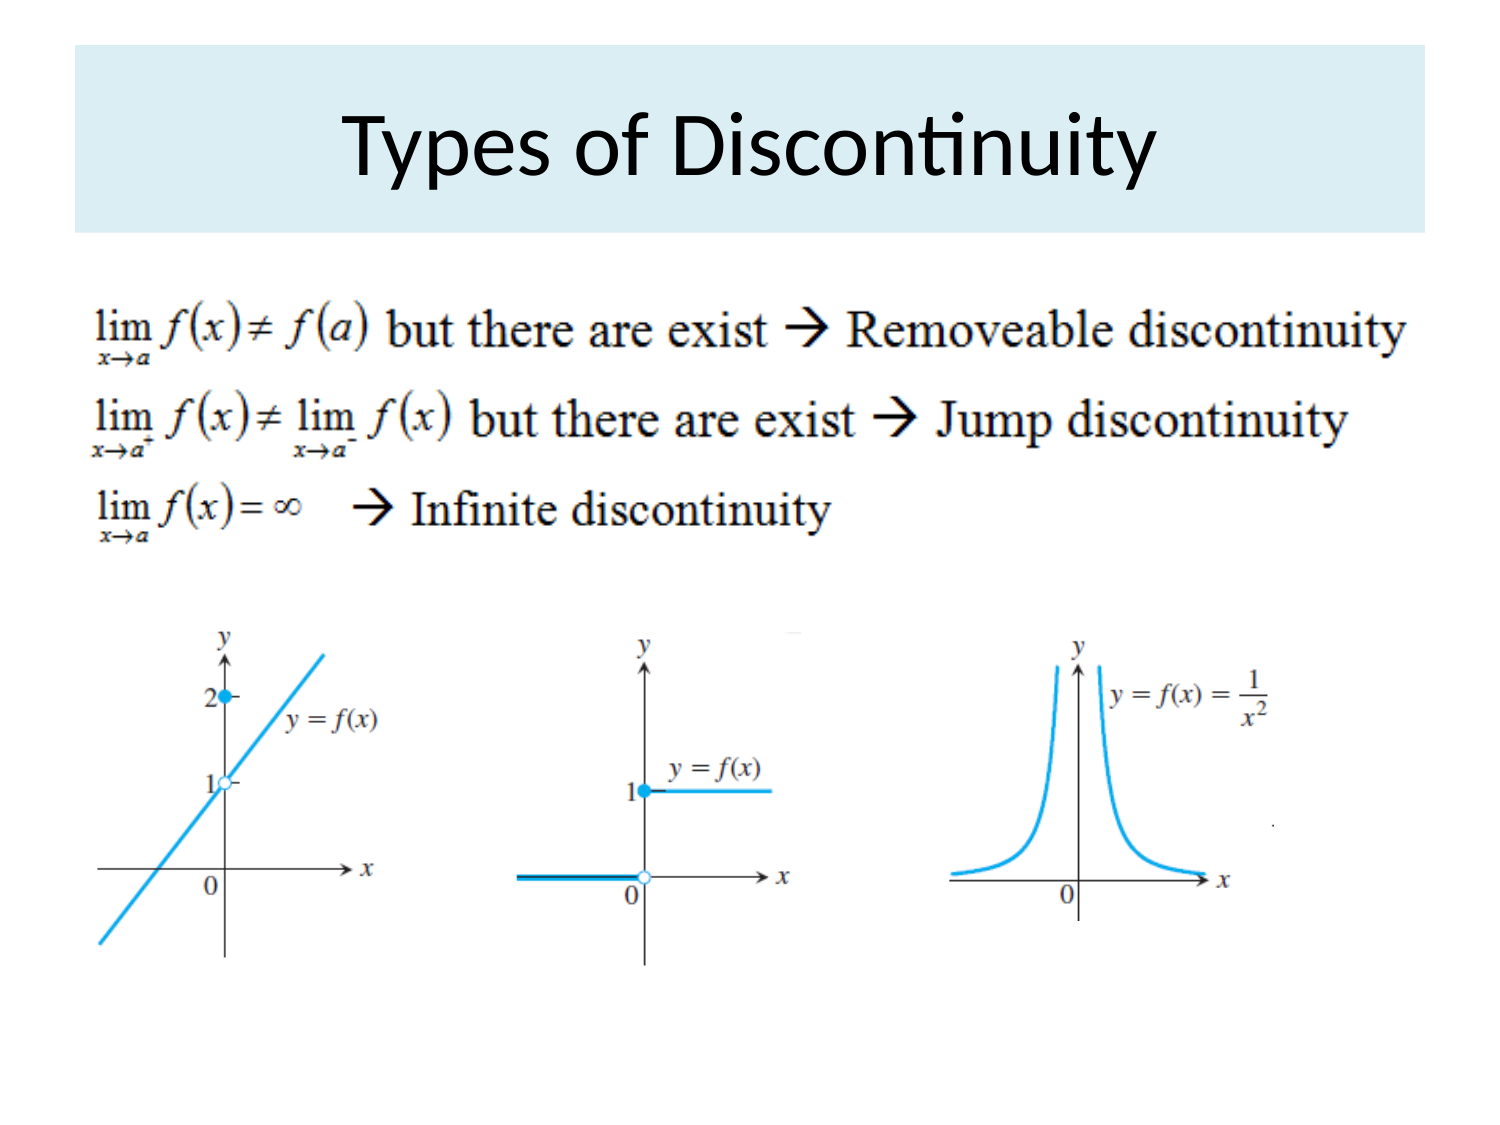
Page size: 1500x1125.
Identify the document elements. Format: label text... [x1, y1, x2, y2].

title Types of Discontinuity [75, 45, 1425, 233]
picture [503, 632, 801, 973]
picture [937, 632, 1274, 921]
picture [81, 620, 387, 964]
picture [81, 292, 1419, 384]
picture [82, 388, 1360, 562]
